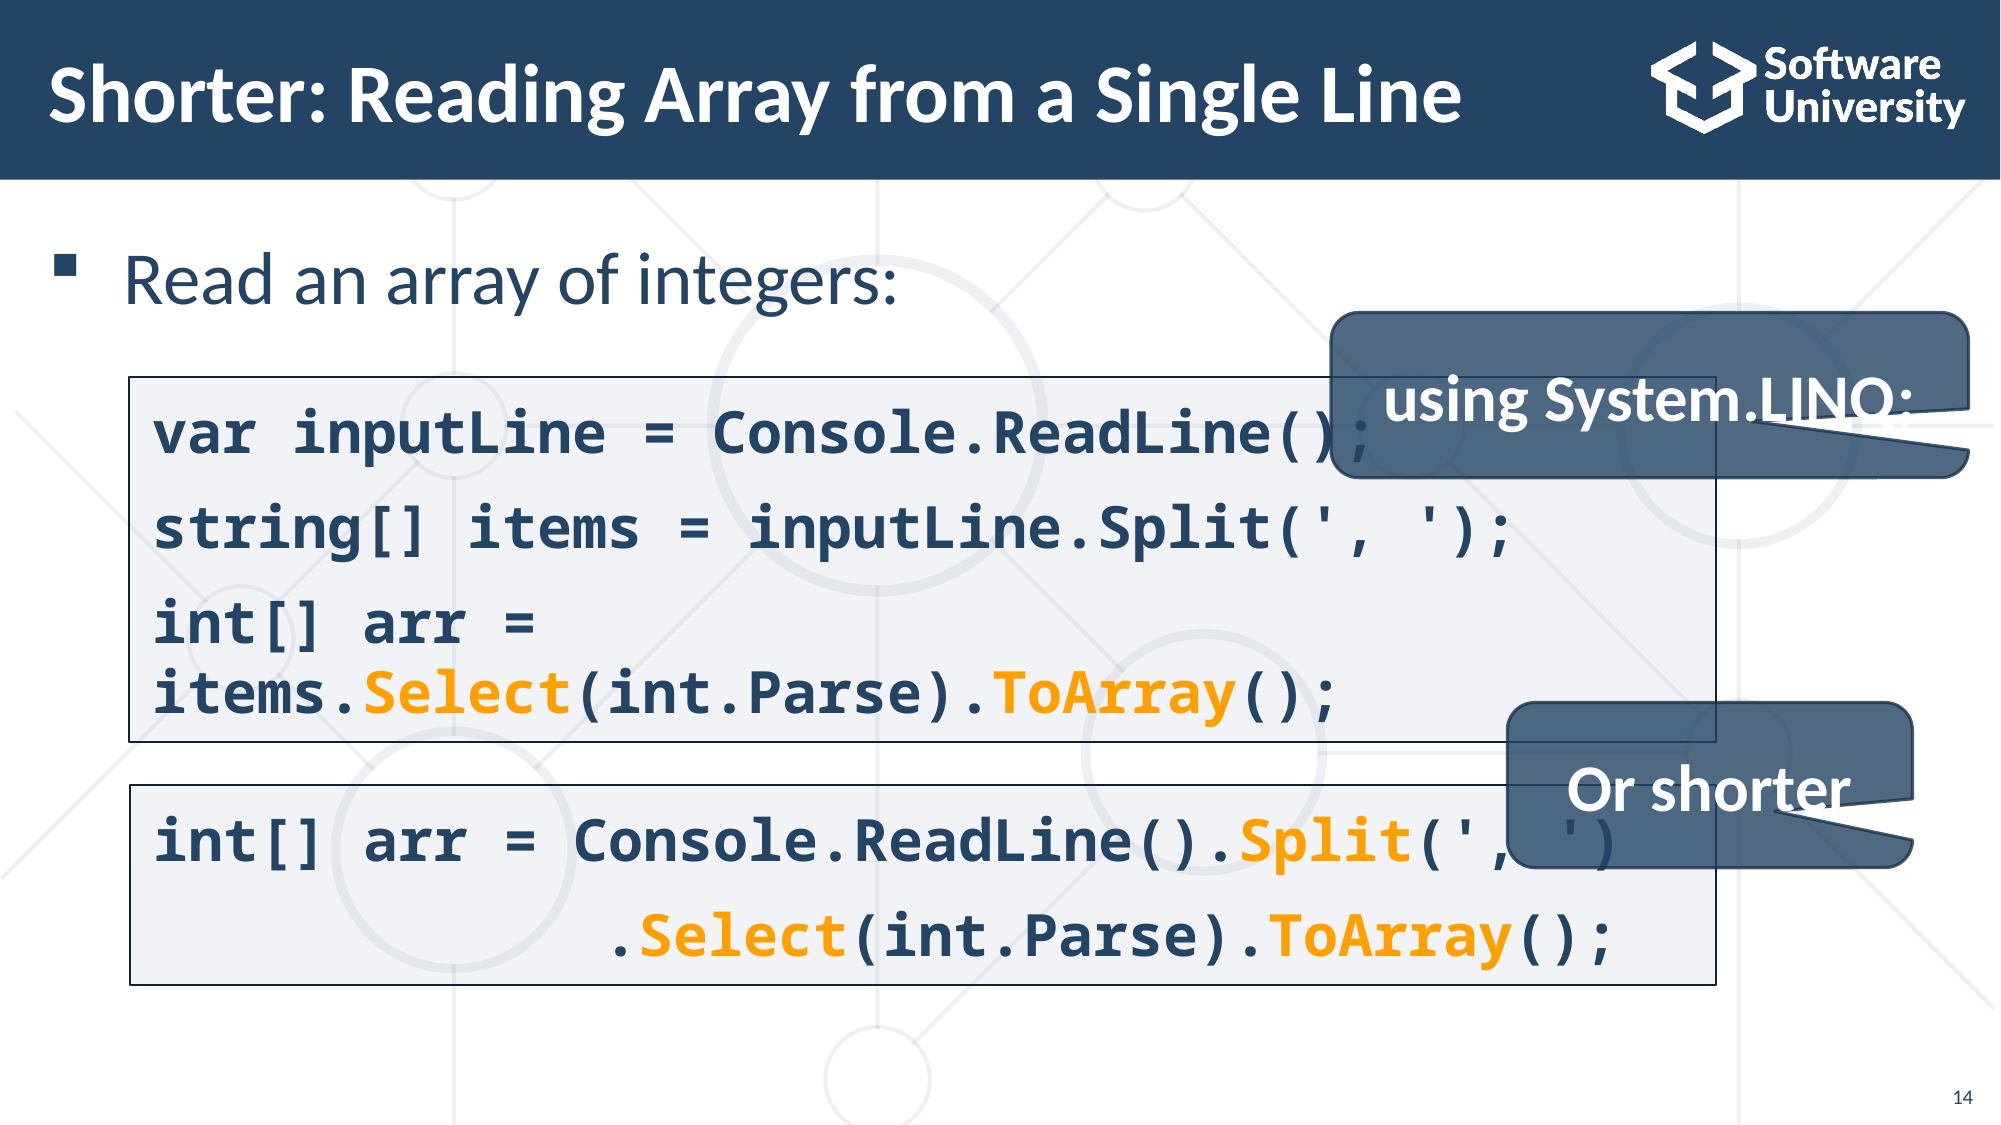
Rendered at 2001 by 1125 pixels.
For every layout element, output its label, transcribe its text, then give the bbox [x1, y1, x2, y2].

text_box var inputLine = Console.ReadLine(); string[] items = inputLine.Split(', '); int[] arr = items.Select(int.Parse).ToArray(); [128, 377, 1717, 743]
list Read an array of integers: [31, 219, 1969, 1125]
text_box using System.LINQ; [1328, 310, 1971, 480]
slide_number 14 [1927, 1067, 1989, 1117]
picture [1651, 41, 1966, 134]
text_box int[] arr = Console.ReadLine().Split(', ') .Select(int.Parse).ToArray(); [129, 785, 1717, 986]
title Shorter: Reading Array from a Single Line [31, 16, 1625, 162]
text_box Or shorter [1505, 700, 1915, 870]
